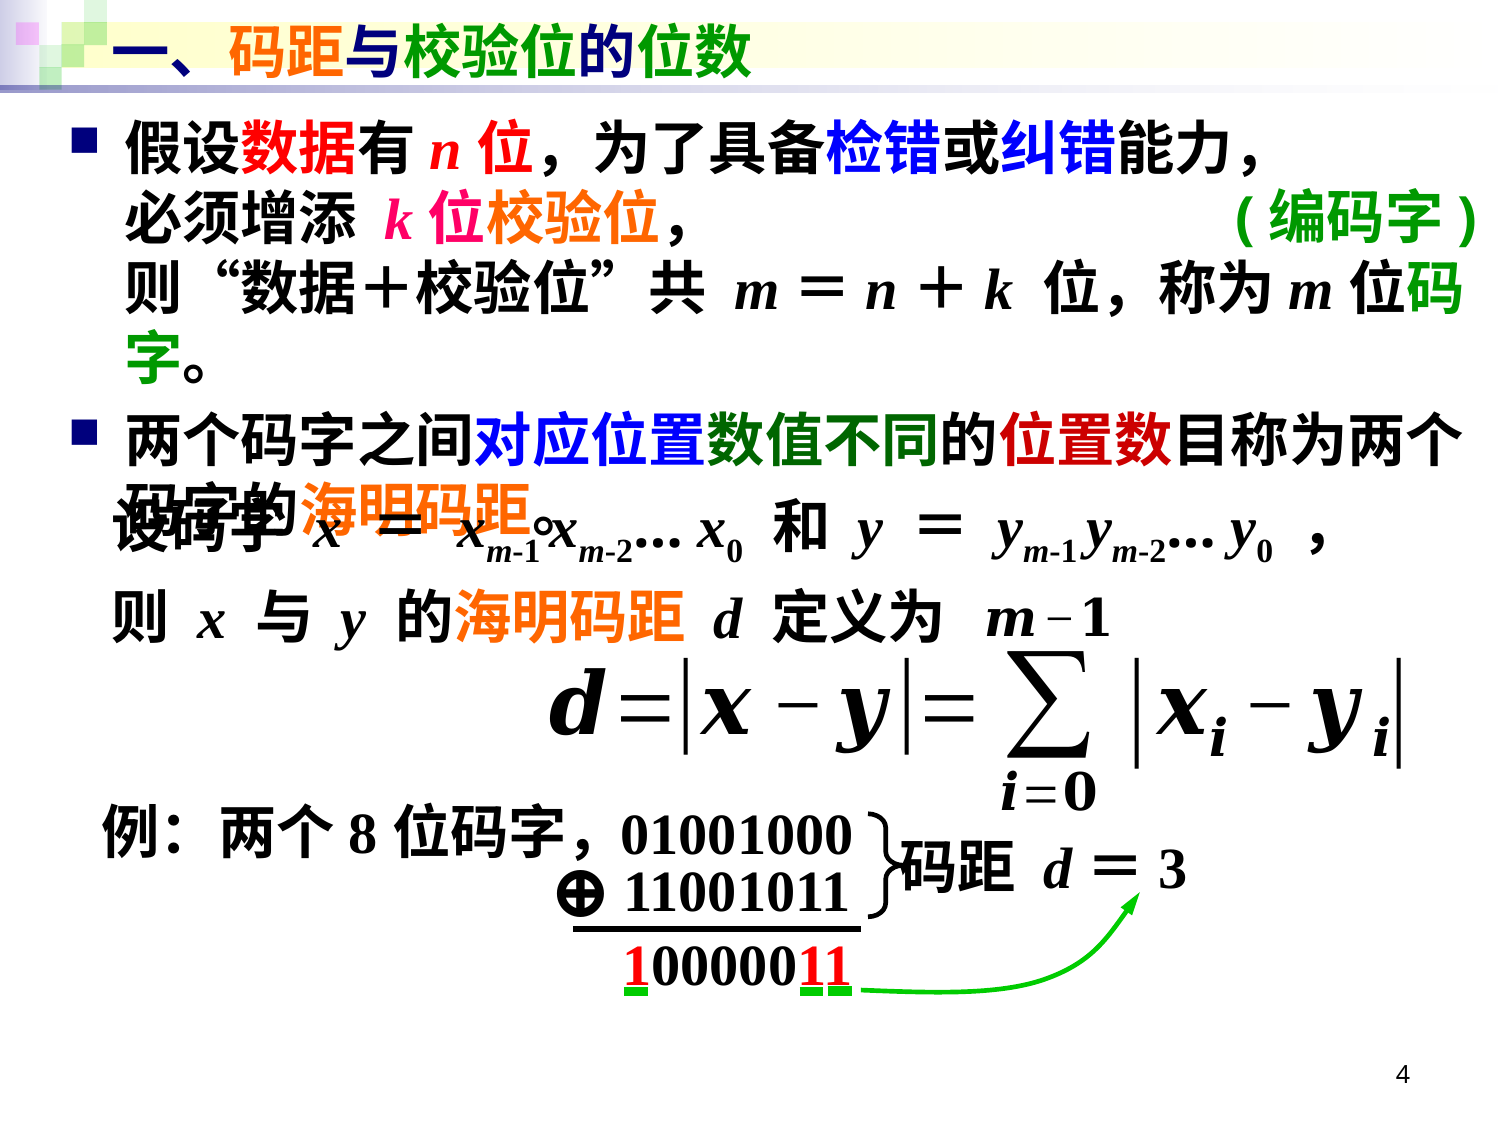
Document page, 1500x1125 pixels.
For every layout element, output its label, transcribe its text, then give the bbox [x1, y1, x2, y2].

text_box 设码字 x ＝ xm-1 xm-2… x0 和 y ＝ ym-1 ym-2… y0 ， 则 x 与 y 的海明码距 d 定义为 [96, 481, 1465, 683]
text_box 10000011 [606, 920, 868, 1005]
slide_number 4 [1074, 1024, 1426, 1101]
title 一、码距与校验位的位数 [96, 6, 1448, 94]
list 假设数据有n位，为了具备检错或纠错能力， 必须增添 k位校验位， 则“数据＋校验位”共 m＝n＋k 位，称为m位码字。 两个码字之间对应位置数值不同的位置数目称为两个码字的海明码距。 [52, 103, 1483, 506]
text_box 01001000 [605, 788, 869, 874]
text_box 例：两个8位码字， [87, 787, 640, 873]
text_box ⊕ [534, 835, 628, 940]
text_box 11001011 [628, 846, 866, 920]
text_box 码距 d＝3 [884, 822, 1203, 908]
text_box [860, 892, 1140, 993]
text_box (编码字) [1220, 172, 1492, 258]
text_box [867, 813, 885, 917]
